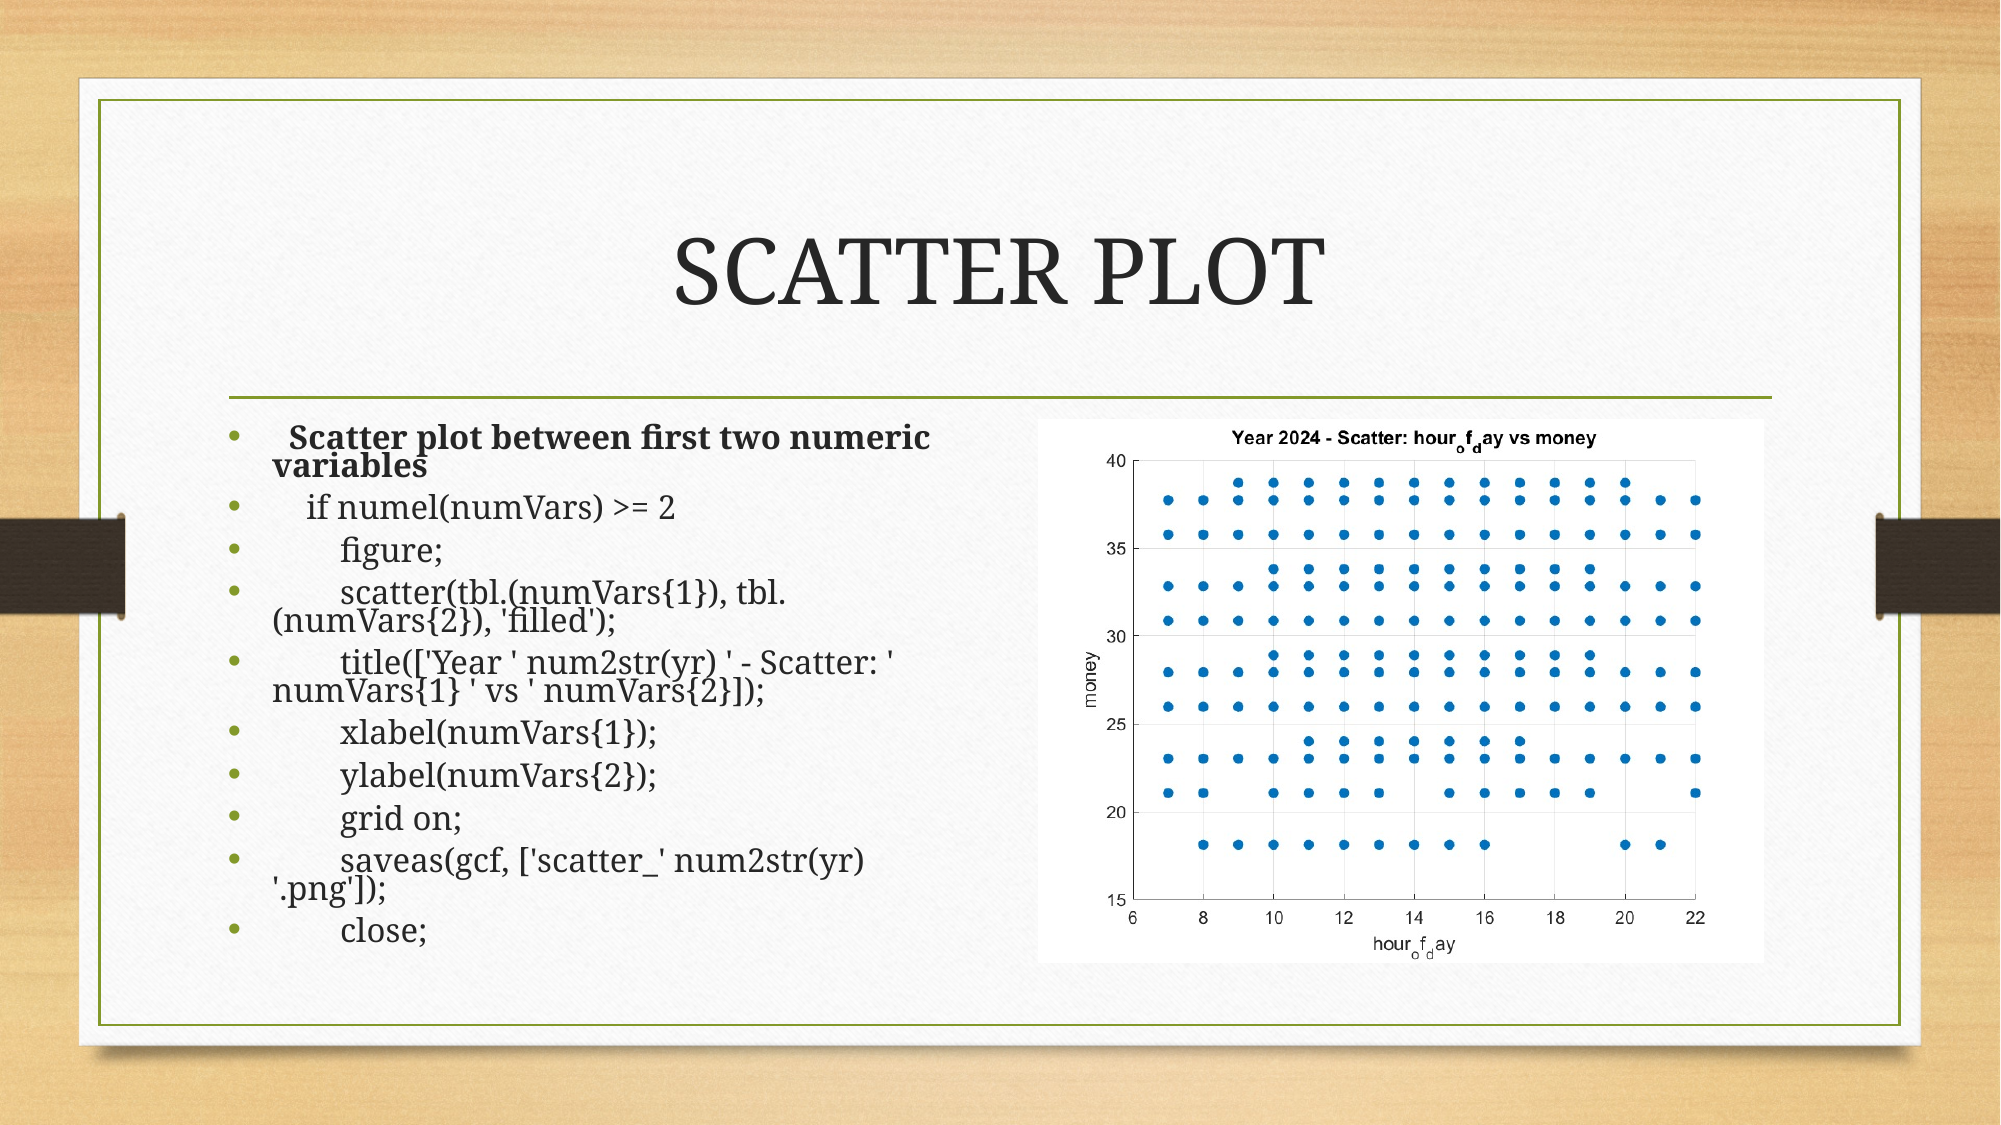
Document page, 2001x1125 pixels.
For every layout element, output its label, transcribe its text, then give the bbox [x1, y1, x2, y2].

title SCATTER PLOT [212, 161, 1788, 375]
list Scatter plot between first two numeric variables if numel(numVars) >= 2 figure; scatter(tbl.(numVars{1}), tbl.(numVars{2}), 'filled'); title(['Year ' num2str(yr) ' - Scatter: ' numVars{1} ' vs ' numVars{2}]); xlabel(numVars{1}); ylabel(numVars{2}); grid on; saveas(gcf, ['scatter_' num2str(yr) '.png']); close; [213, 420, 987, 963]
picture [0, 0, 2001, 1125]
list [1038, 419, 1764, 964]
